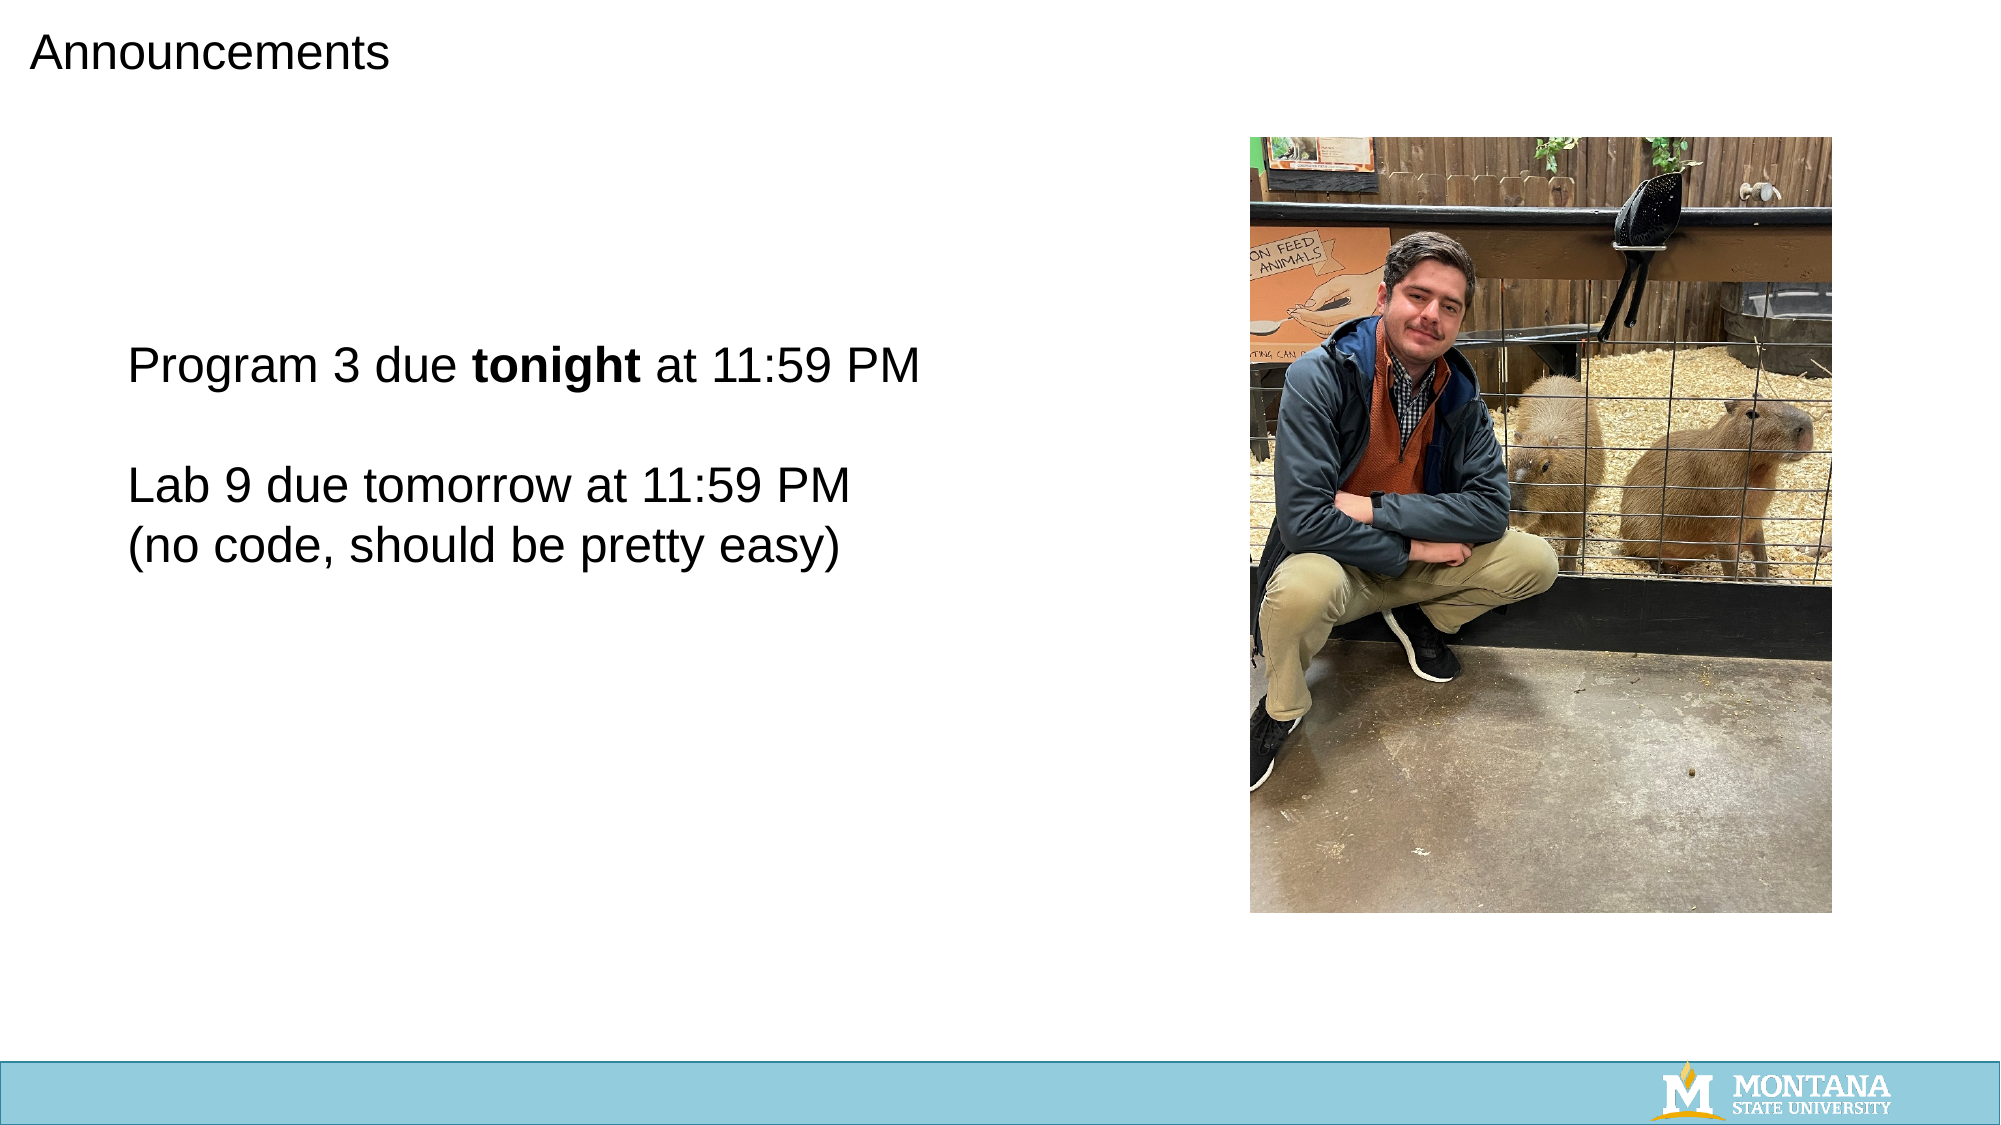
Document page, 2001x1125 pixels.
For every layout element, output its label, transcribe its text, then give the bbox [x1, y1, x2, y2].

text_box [0, 1060, 1647, 1125]
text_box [1892, 1060, 2000, 1125]
text_box Announcements [14, 12, 406, 88]
text_box Program 3 due tonight at 11:59 PM Lab 9 due tomorrow at 11:59 PM (no code, should be pretty easy) [112, 324, 1025, 700]
picture [1249, 137, 1832, 913]
picture [1649, 1060, 1892, 1122]
